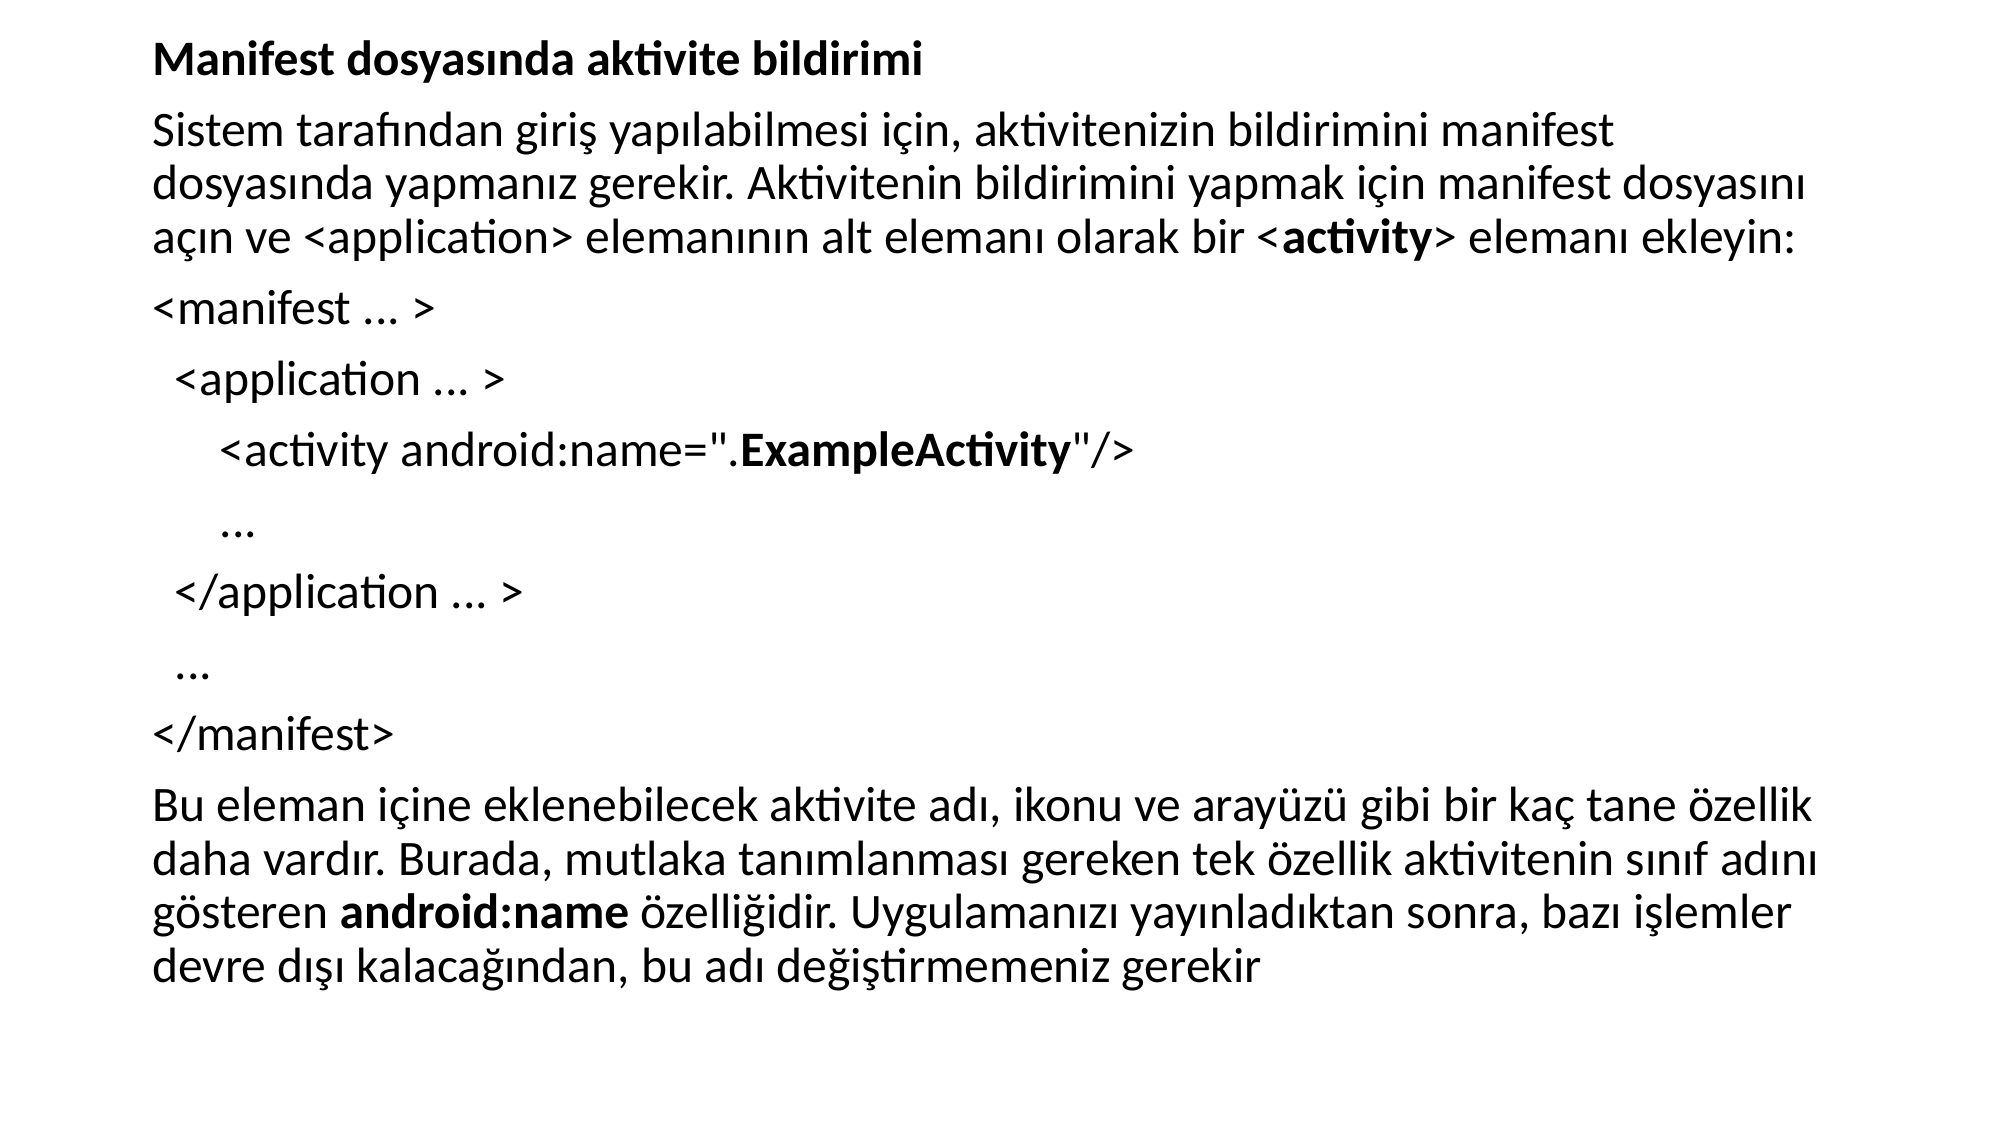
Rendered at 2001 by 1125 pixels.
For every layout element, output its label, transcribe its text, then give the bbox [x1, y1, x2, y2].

list Manifest dosyasında aktivite bildirimi Sistem tarafından giriş yapılabilmesi için, aktivitenizin bildirimini manifest dosyasında yapmanız gerekir. Aktivitenin bildirimini yapmak için manifest dosyasını açın ve <application> elemanının alt elemanı olarak bir <activity> elemanı ekleyin: <manifest ... > <application ... > <activity android:name=".ExampleActivity"/> ... </application ... > ... </manifest> Bu eleman içine eklenebilecek aktivite adı, ikonu ve arayüzü gibi bir kaç tane özellik daha vardır. Burada, mutlaka tanımlanması gereken tek özellik aktivitenin sınıf adını gösteren android:name özelliğidir. Uygulamanızı yayınladıktan sonra, bazı işlemler devre dışı kalacağından, bu adı değiştirmemeniz gerekir [137, 24, 1863, 1014]
